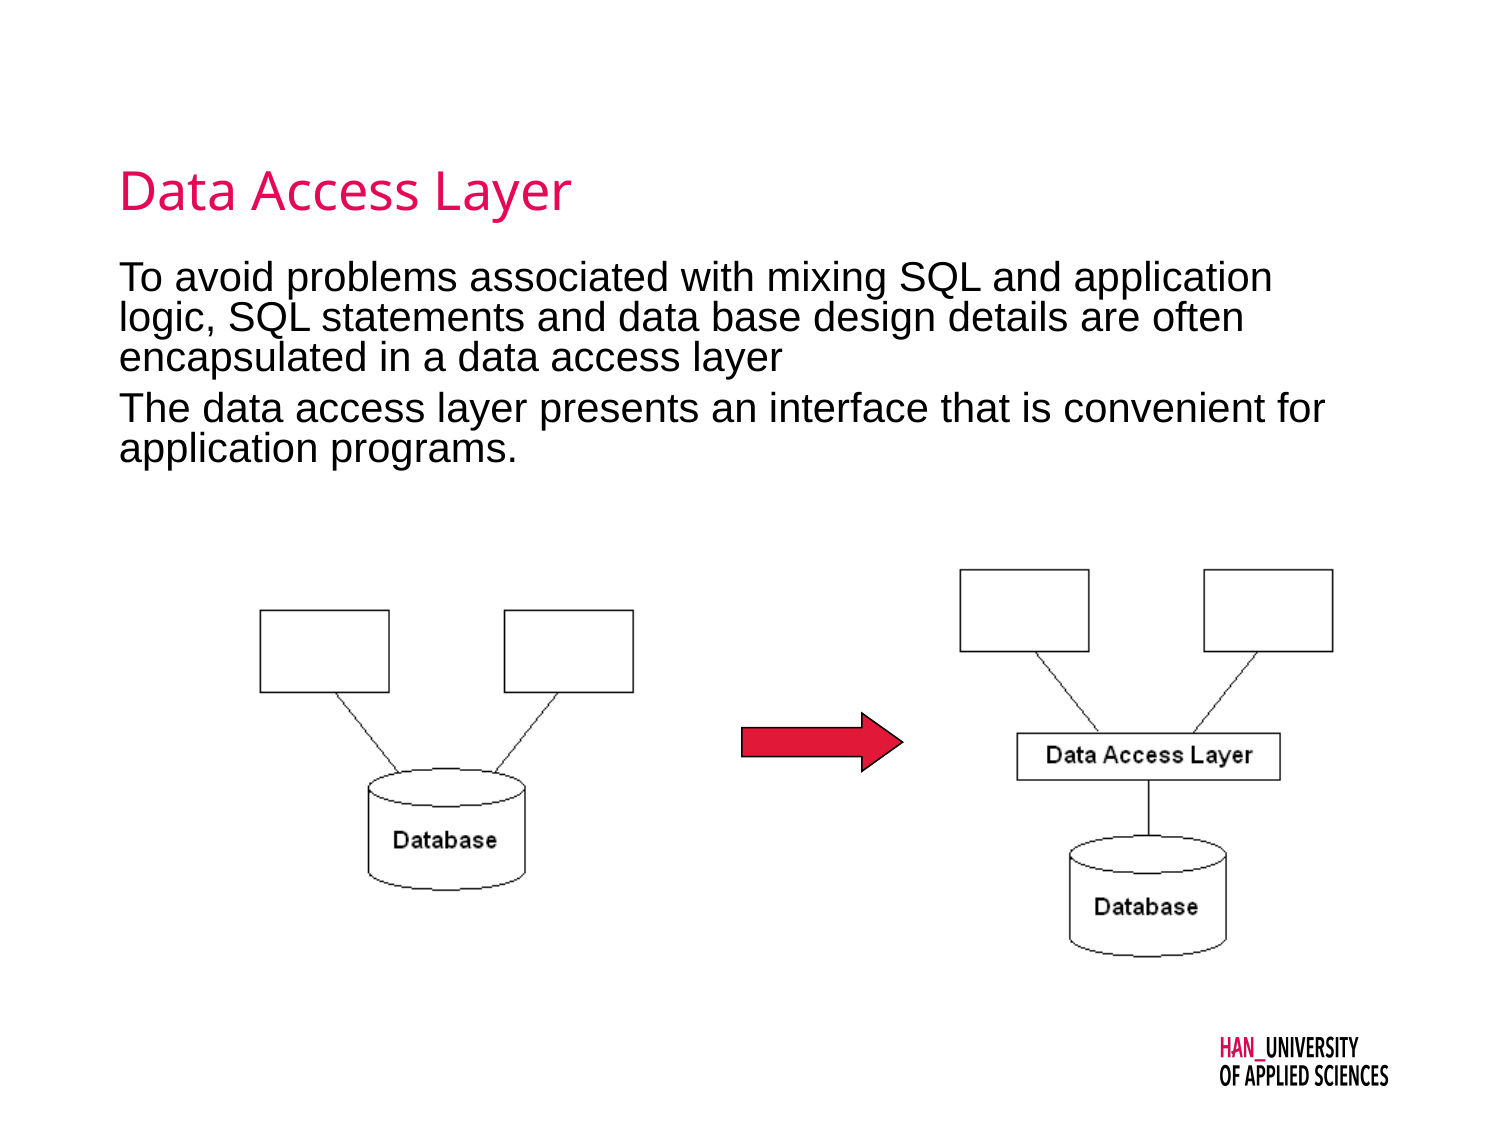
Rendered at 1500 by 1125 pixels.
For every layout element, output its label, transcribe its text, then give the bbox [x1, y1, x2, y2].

picture [1215, 1016, 1408, 1125]
text_box [741, 713, 903, 772]
picture [954, 562, 1338, 962]
title Data Access Layer [103, 59, 1397, 230]
list To avoid problems associated with mixing SQL and application logic, SQL statements and data base design details are often encapsulated in a data access layer The data access layer presents an interface that is convenient for application programs. [103, 251, 1398, 1015]
picture [254, 604, 640, 897]
